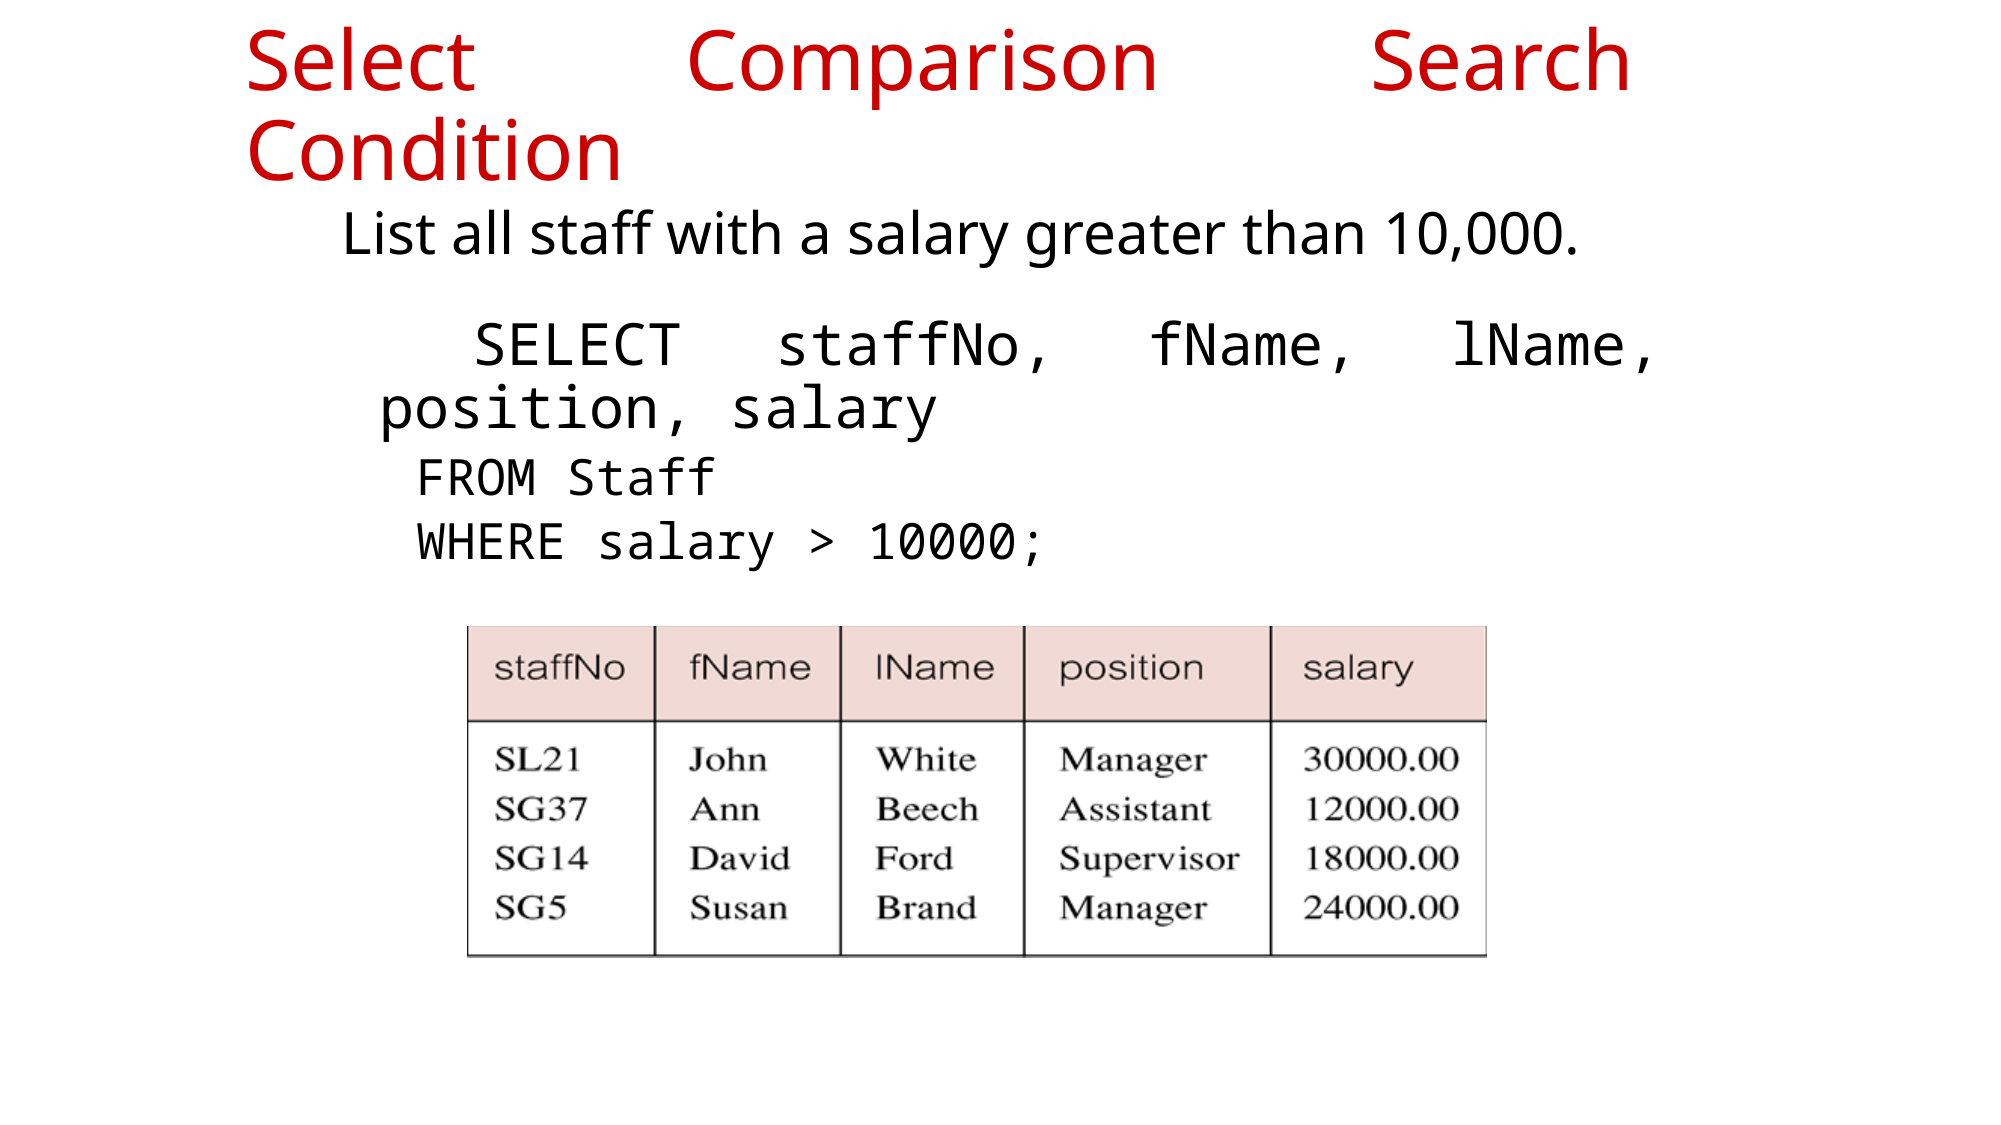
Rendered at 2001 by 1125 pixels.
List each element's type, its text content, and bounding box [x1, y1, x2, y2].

title Select Comparison Search Condition [229, 63, 1650, 155]
list List all staff with a salary greater than 10,000. SELECT staffNo, fName, lName, position, salary FROM Staff WHERE salary > 10000; [326, 196, 1677, 627]
picture [467, 626, 1487, 958]
